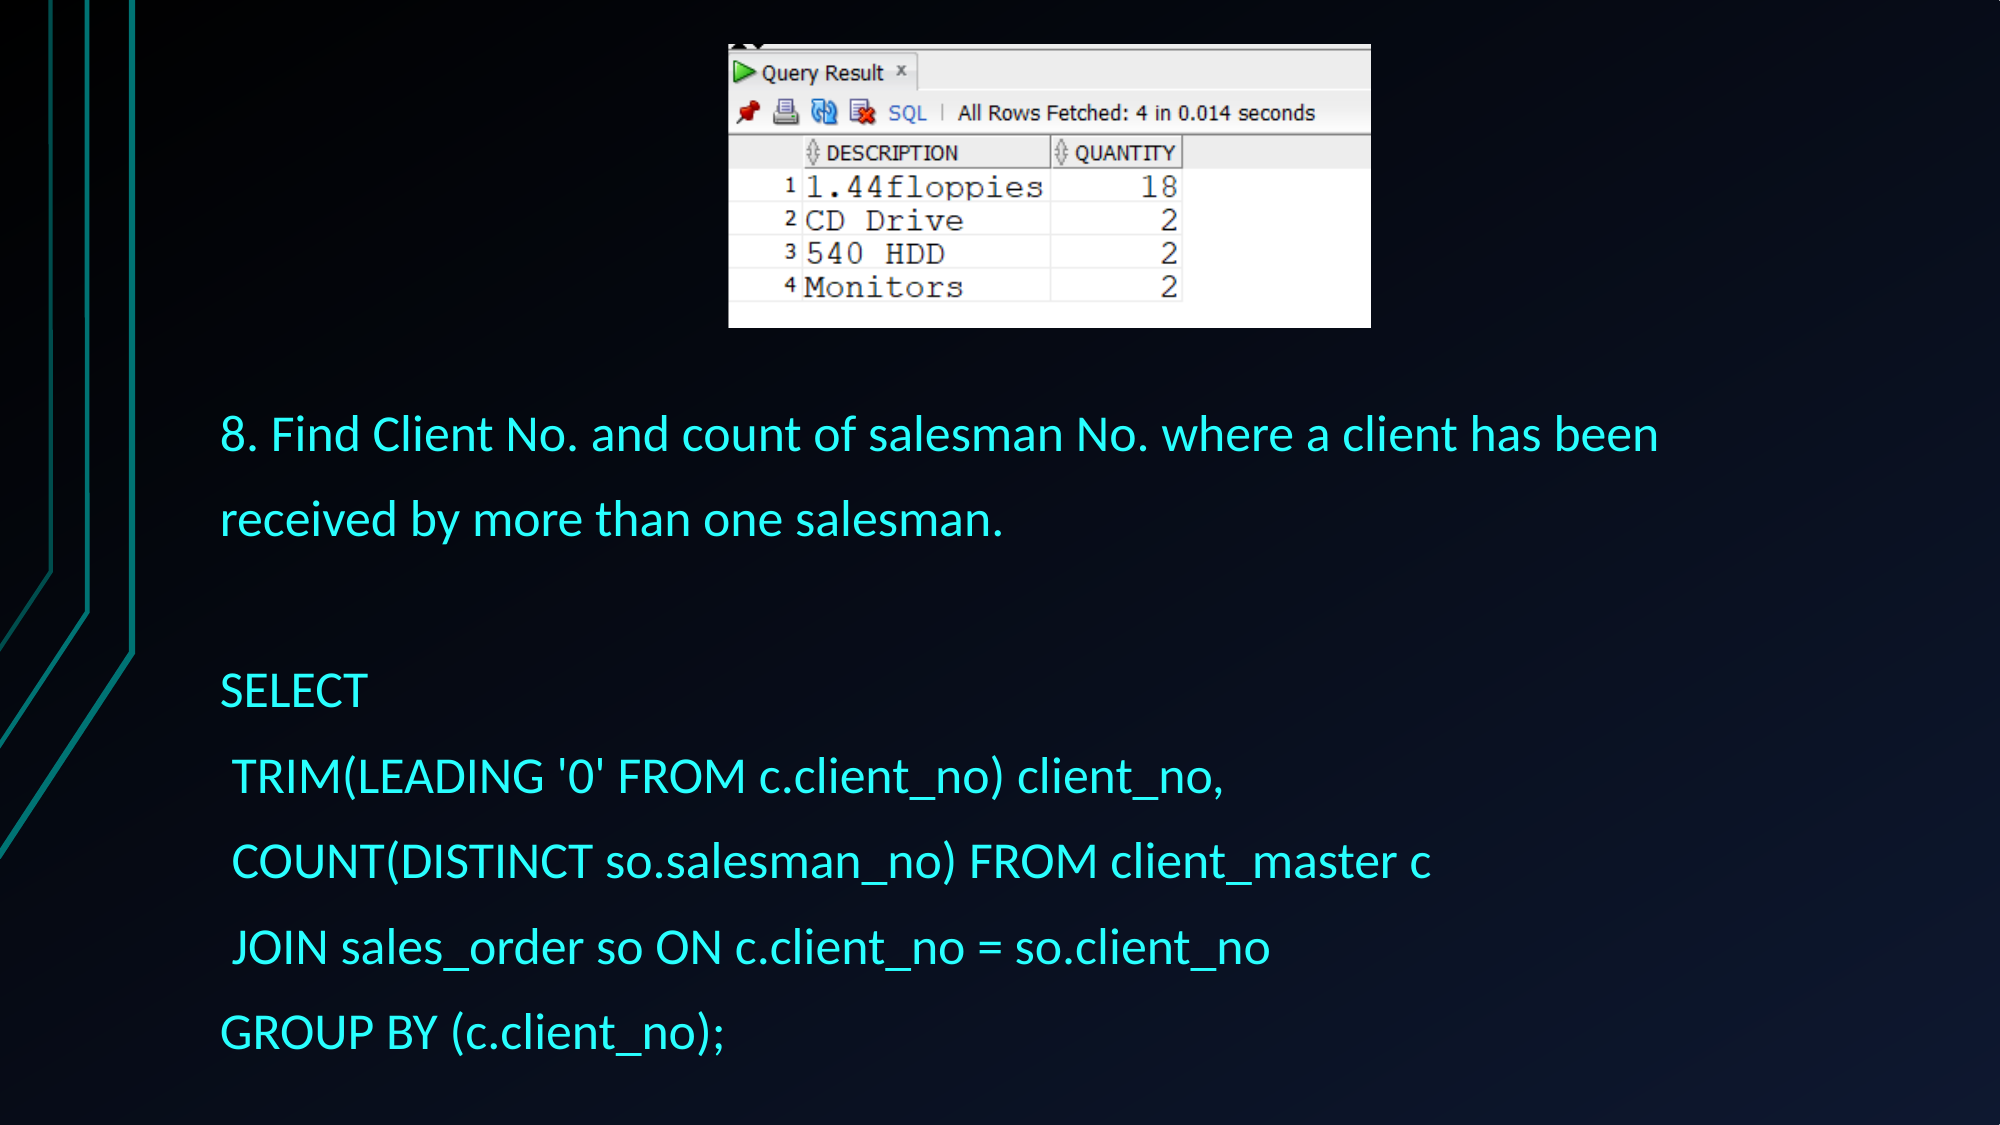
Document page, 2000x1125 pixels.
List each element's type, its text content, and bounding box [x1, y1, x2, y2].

list 8. Find Client No. and count of salesman No. where a client has been received by more than one salesman. SELECT TRIM(LEADING '0' FROM c.client_no) client_no, COUNT(DISTINCT so.salesman_no) FROM client_master c JOIN sales_order so ON c.client_no = so.client_no GROUP BY (c.client_no); [199, 48, 1900, 1077]
picture [728, 43, 1372, 328]
